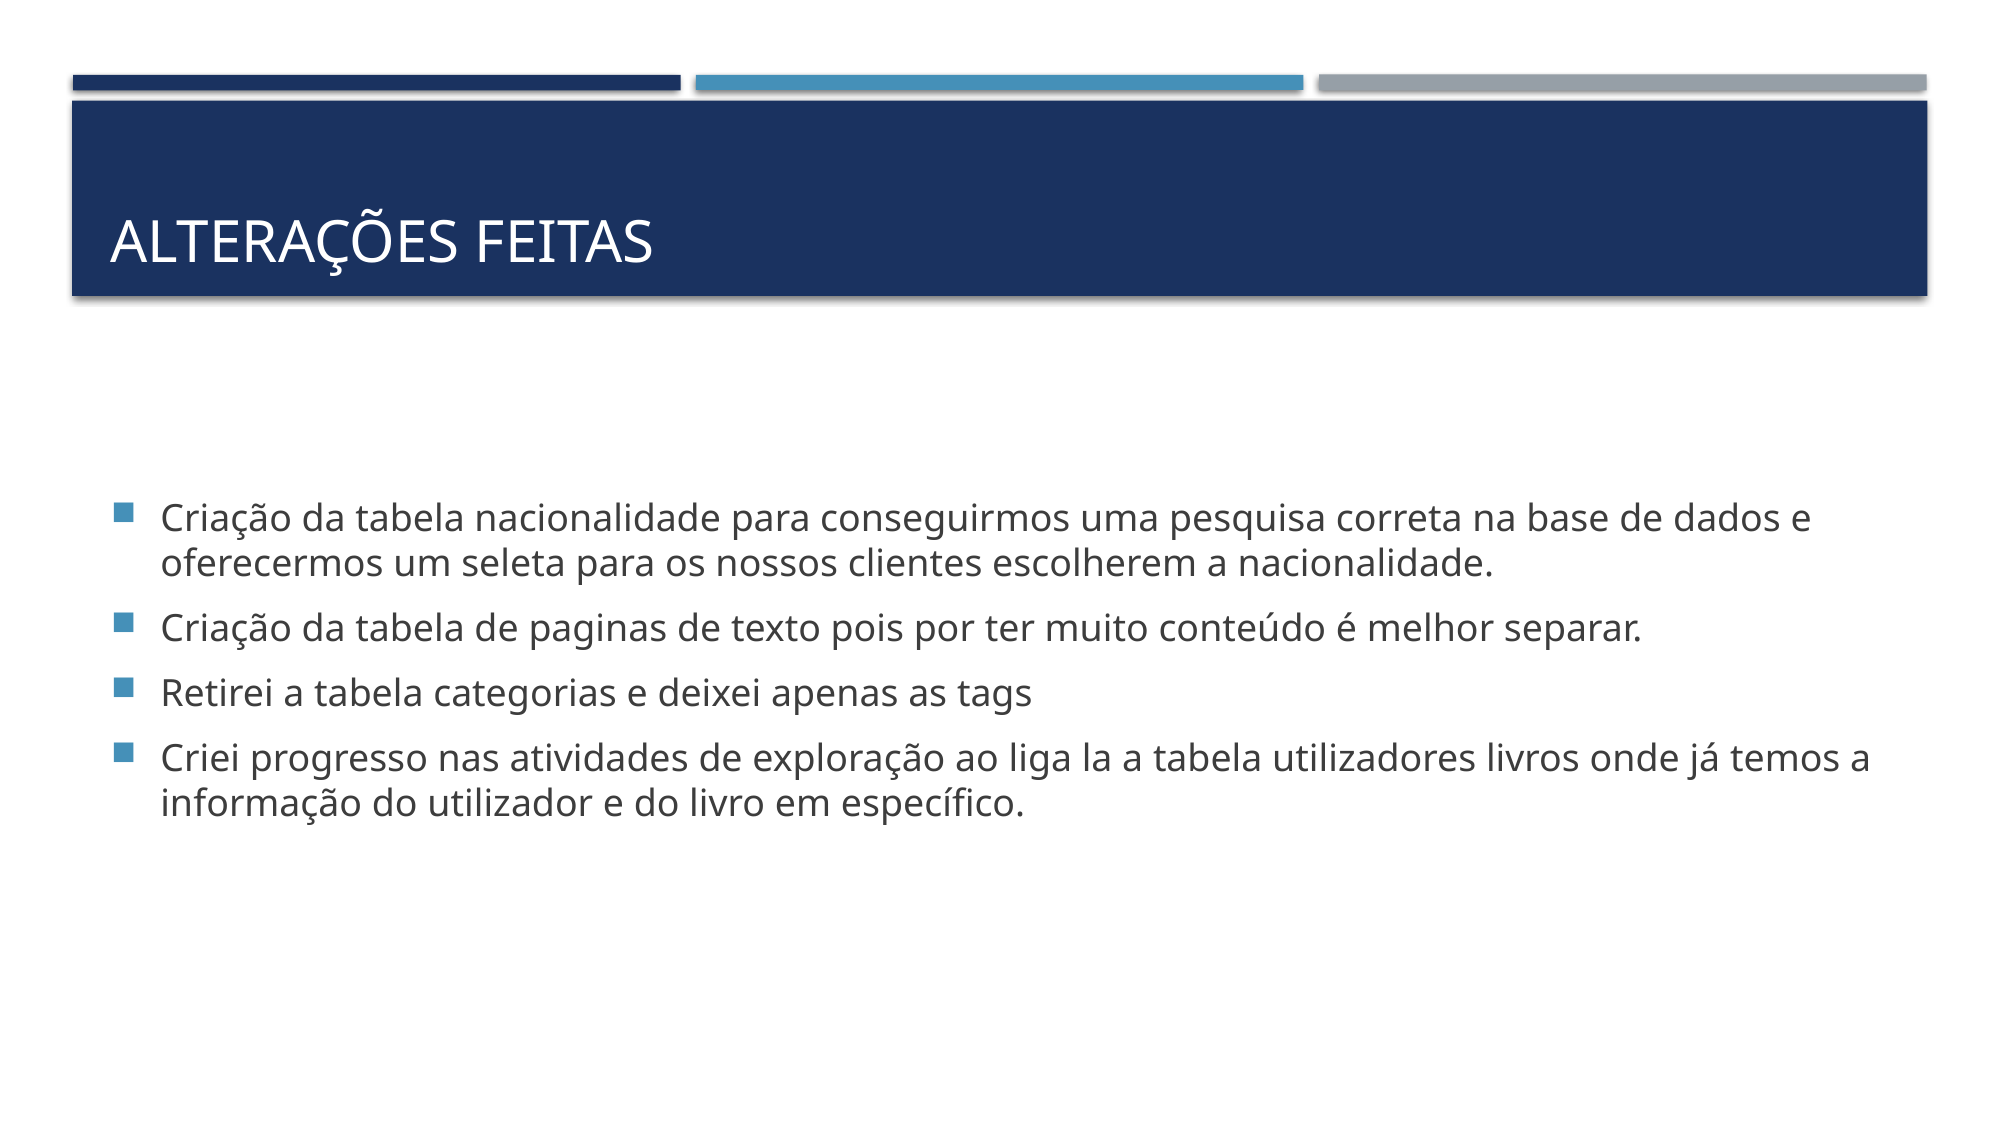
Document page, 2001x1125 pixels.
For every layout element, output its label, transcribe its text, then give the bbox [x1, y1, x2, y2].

list Criação da tabela nacionalidade para conseguirmos uma pesquisa correta na base de dados e oferecermos um seleta para os nossos clientes escolherem a nacionalidade. Criação da tabela de paginas de texto pois por ter muito conteúdo é melhor separar. Retirei a tabela categorias e deixei apenas as tags Criei progresso nas atividades de exploração ao liga la a tabela utilizadores livros onde já temos a informação do utilizador e do livro em específico. [95, 357, 1905, 962]
title Alterações feitas [95, 115, 1905, 282]
